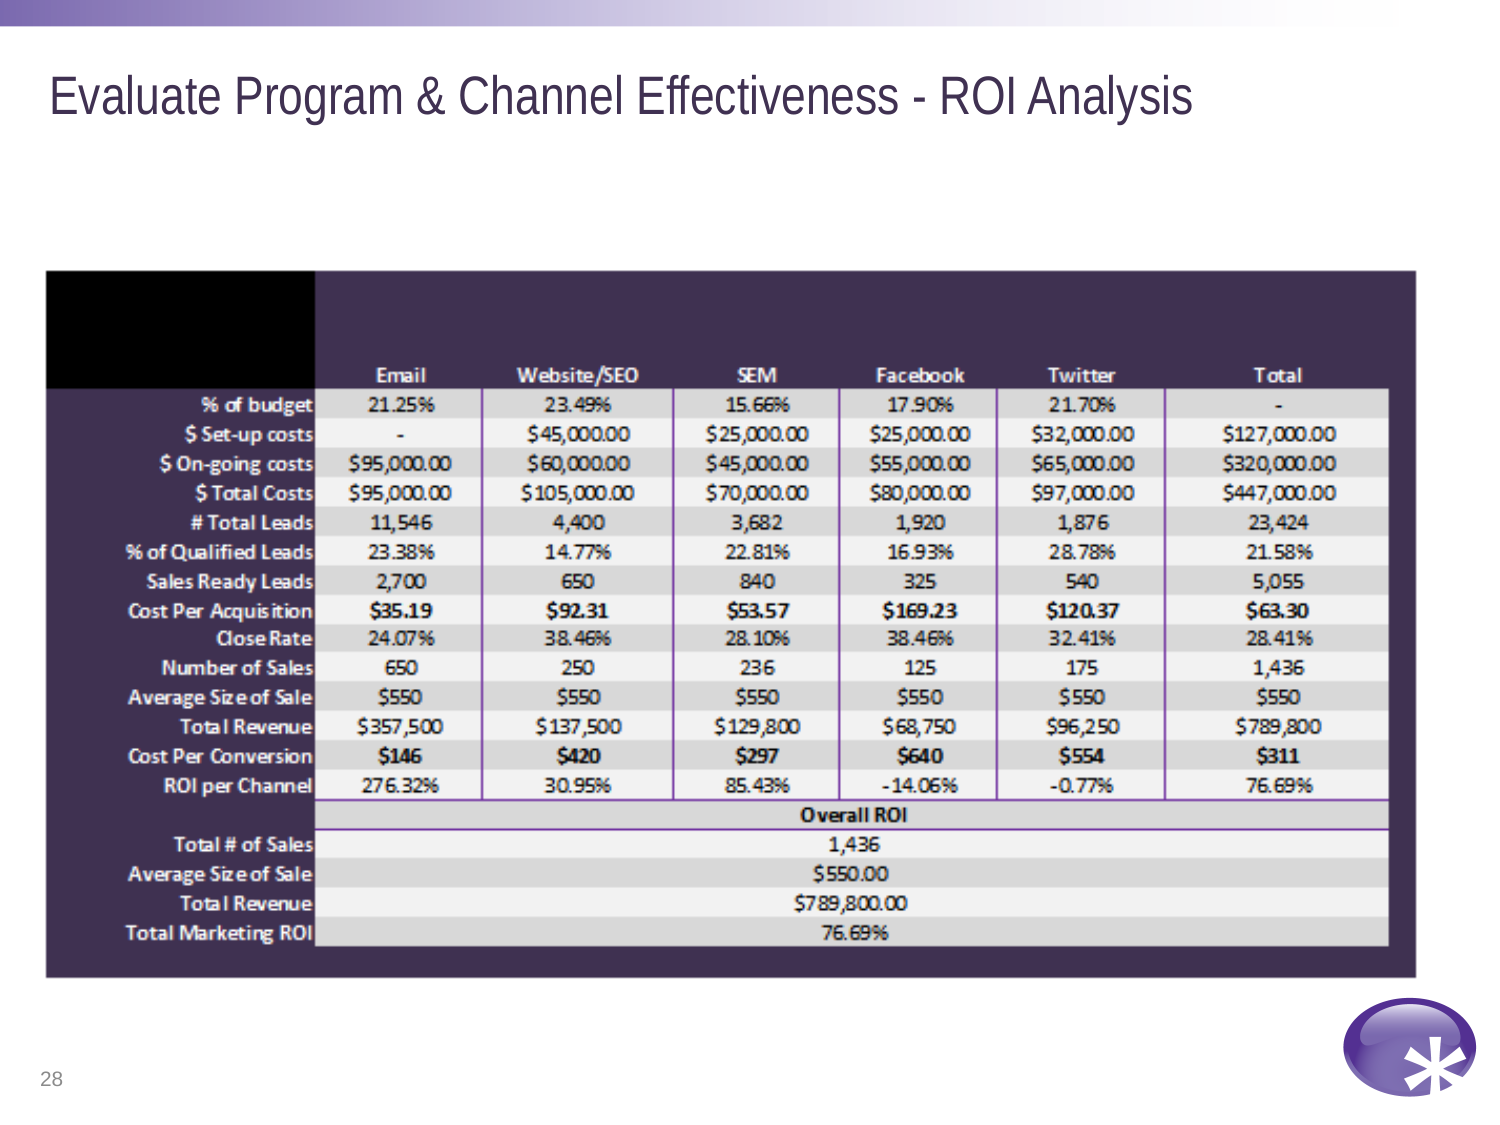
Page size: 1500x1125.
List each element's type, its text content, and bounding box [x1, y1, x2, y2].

title Evaluate Program & Channel Effectiveness - ROI Analysis [33, 52, 1426, 241]
picture [0, 0, 1500, 1125]
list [33, 263, 1426, 992]
slide_number 28 [25, 1048, 107, 1109]
